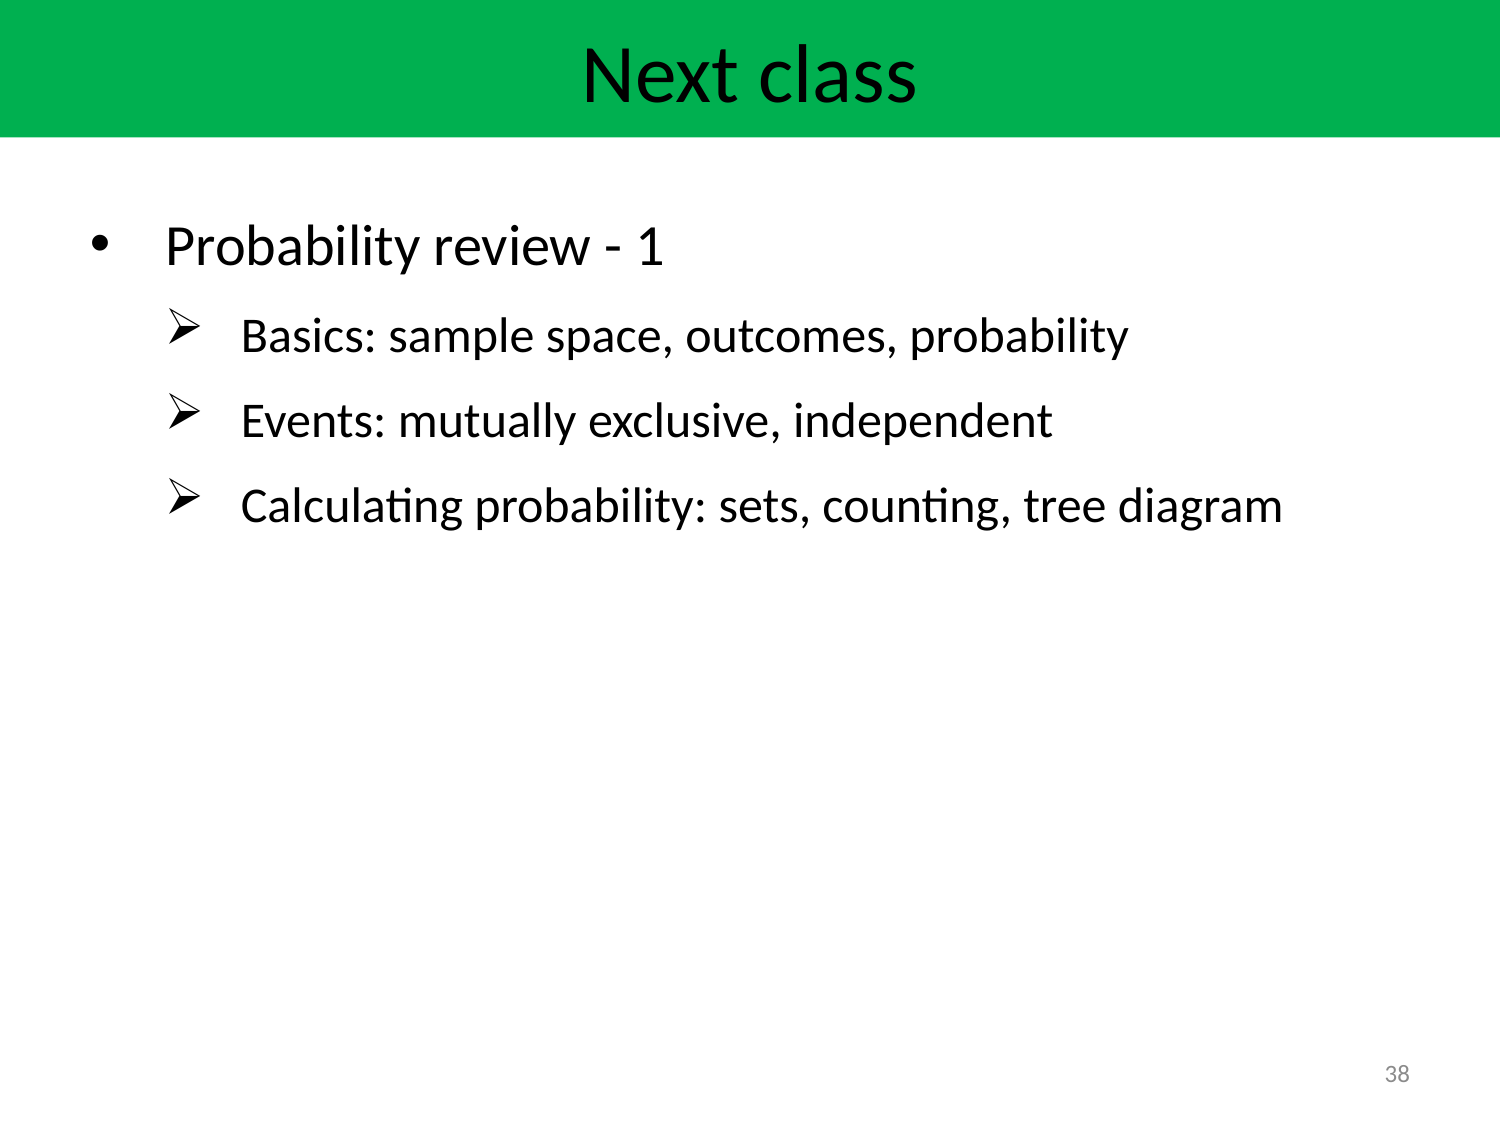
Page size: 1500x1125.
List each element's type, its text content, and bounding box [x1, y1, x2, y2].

text_box Probability review - 1 Basics: sample space, outcomes, probability Events: mutually exclusive, independent Calculating probability: sets, counting, tree diagram [74, 199, 1500, 540]
slide_number 38 [1074, 1042, 1425, 1103]
text_box Next class [0, 0, 1500, 138]
